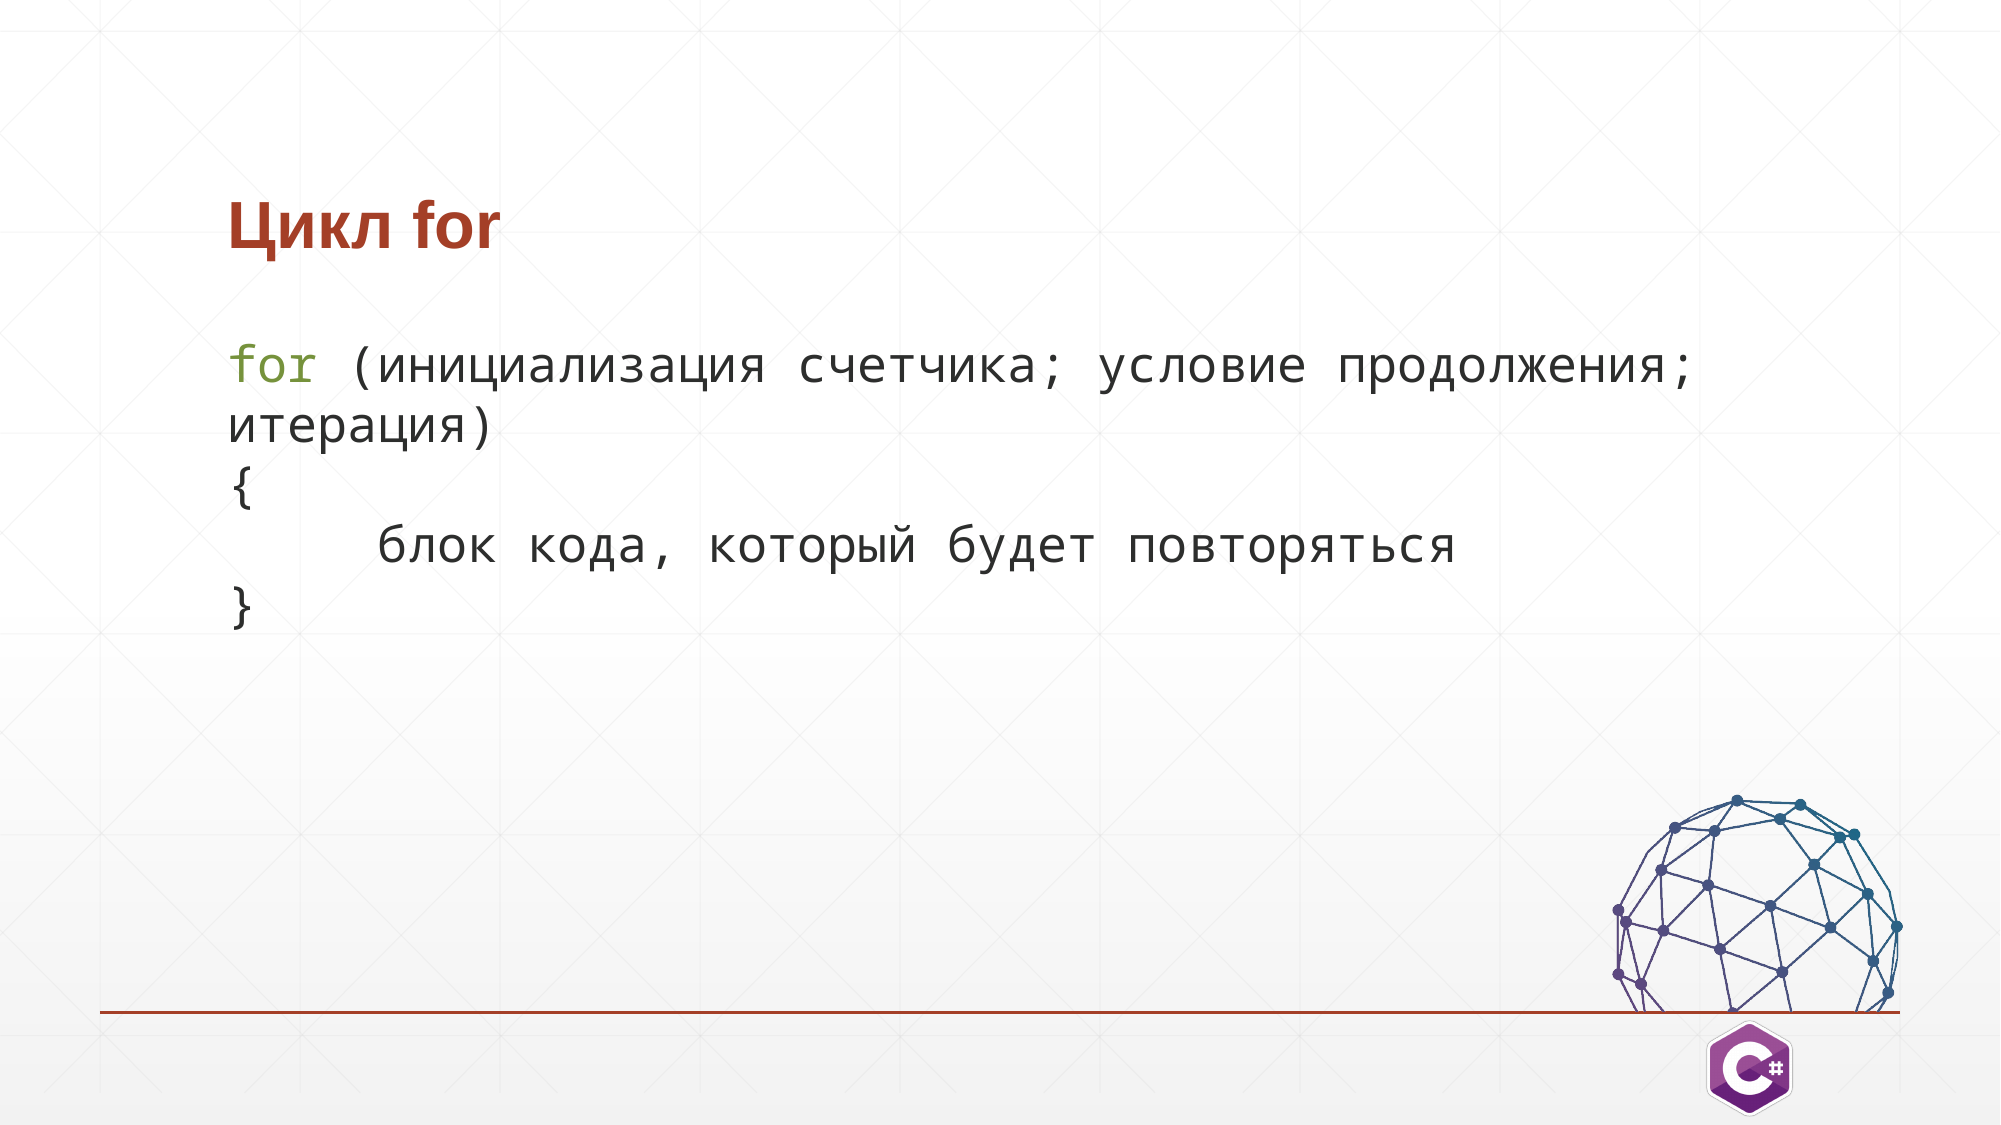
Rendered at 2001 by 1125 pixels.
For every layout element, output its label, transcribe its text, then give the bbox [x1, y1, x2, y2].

title Цикл for [212, 82, 1788, 271]
picture [1611, 793, 1904, 1012]
list for (инициализация счетчика; условие продолжения; итерация) { блок кода, который будет повторяться } [212, 324, 1904, 950]
picture [1698, 1017, 1801, 1120]
